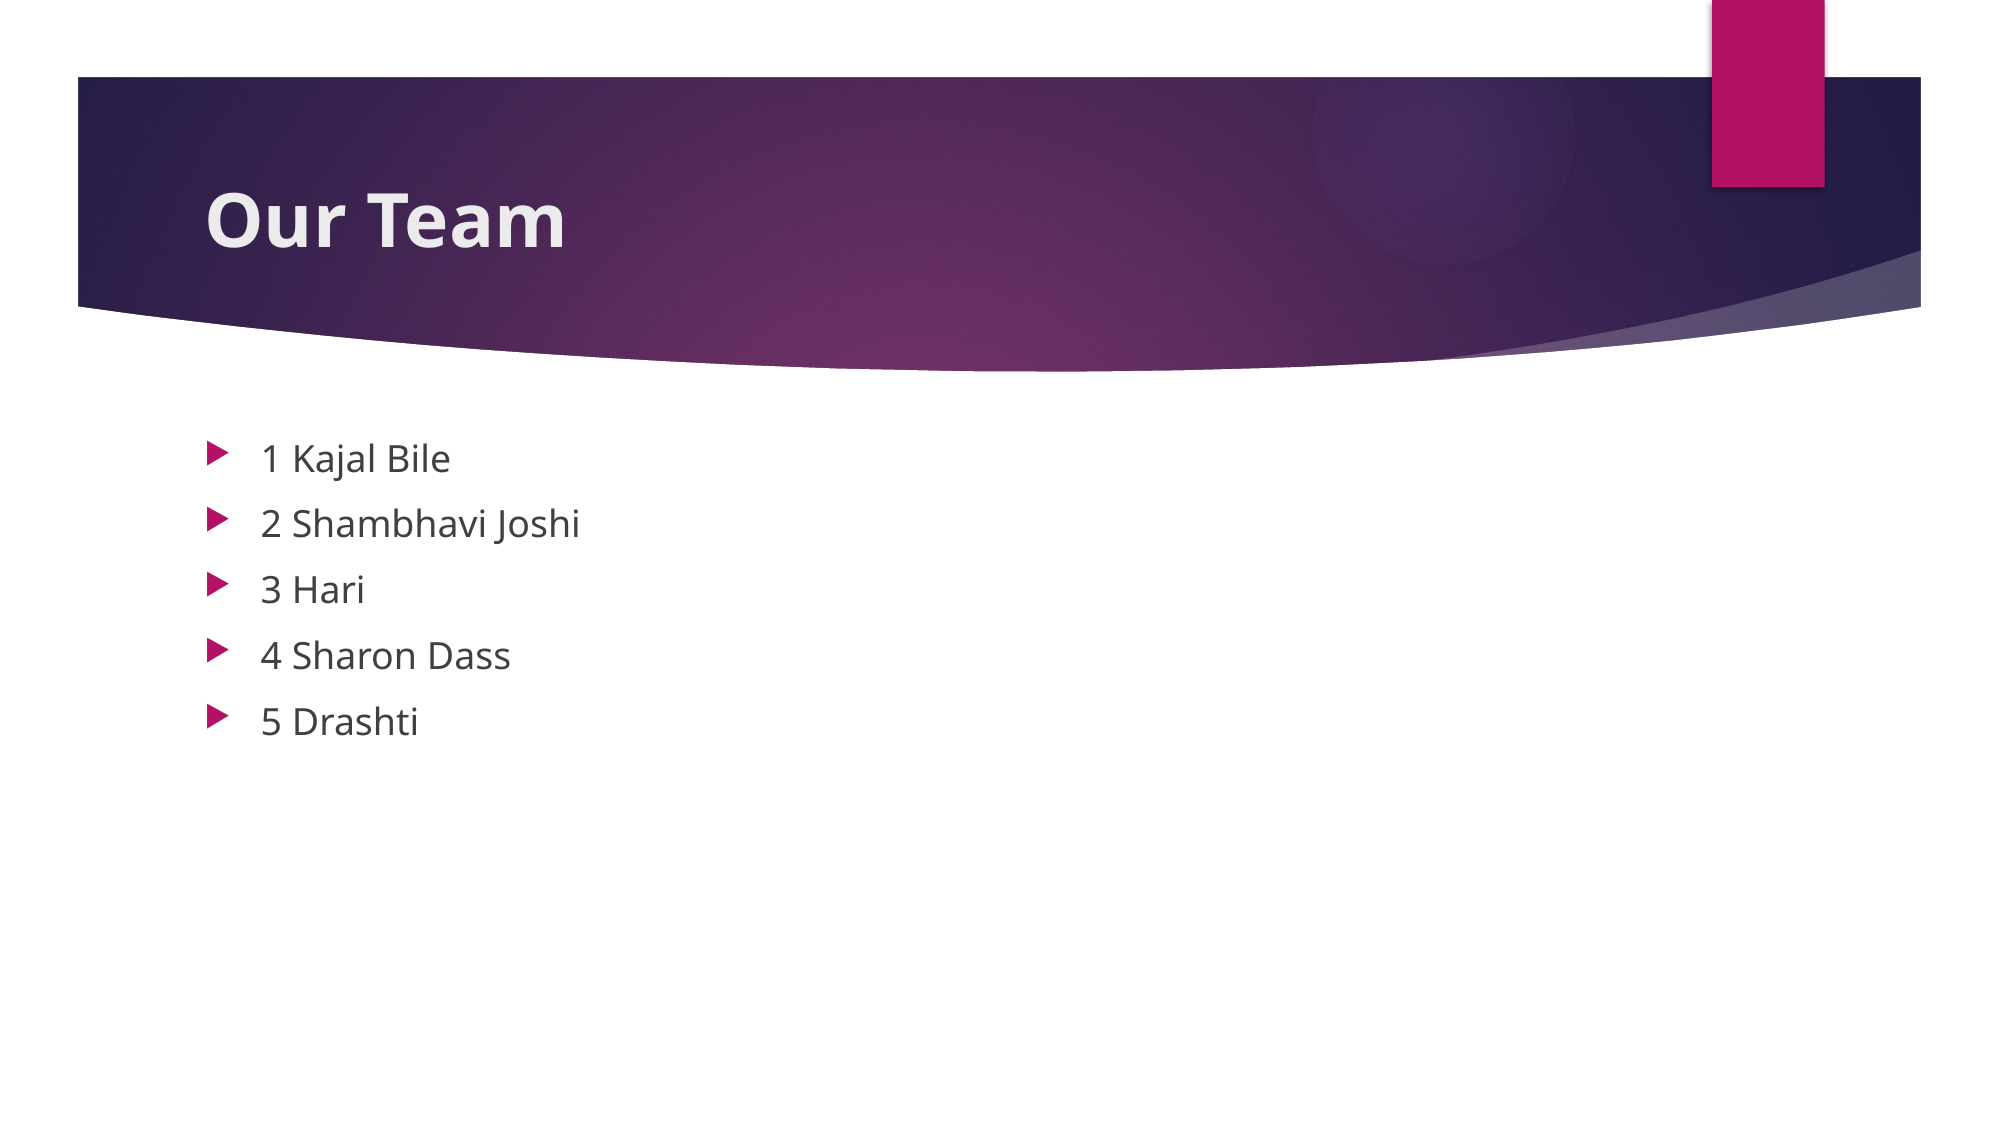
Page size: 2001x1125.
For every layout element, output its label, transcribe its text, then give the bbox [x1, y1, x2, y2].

list 1 Kajal Bile 2 Shambhavi Joshi 3 Hari 4 Sharon Dass 5 Drashti [189, 427, 1638, 988]
title Our Team [189, 159, 1627, 276]
